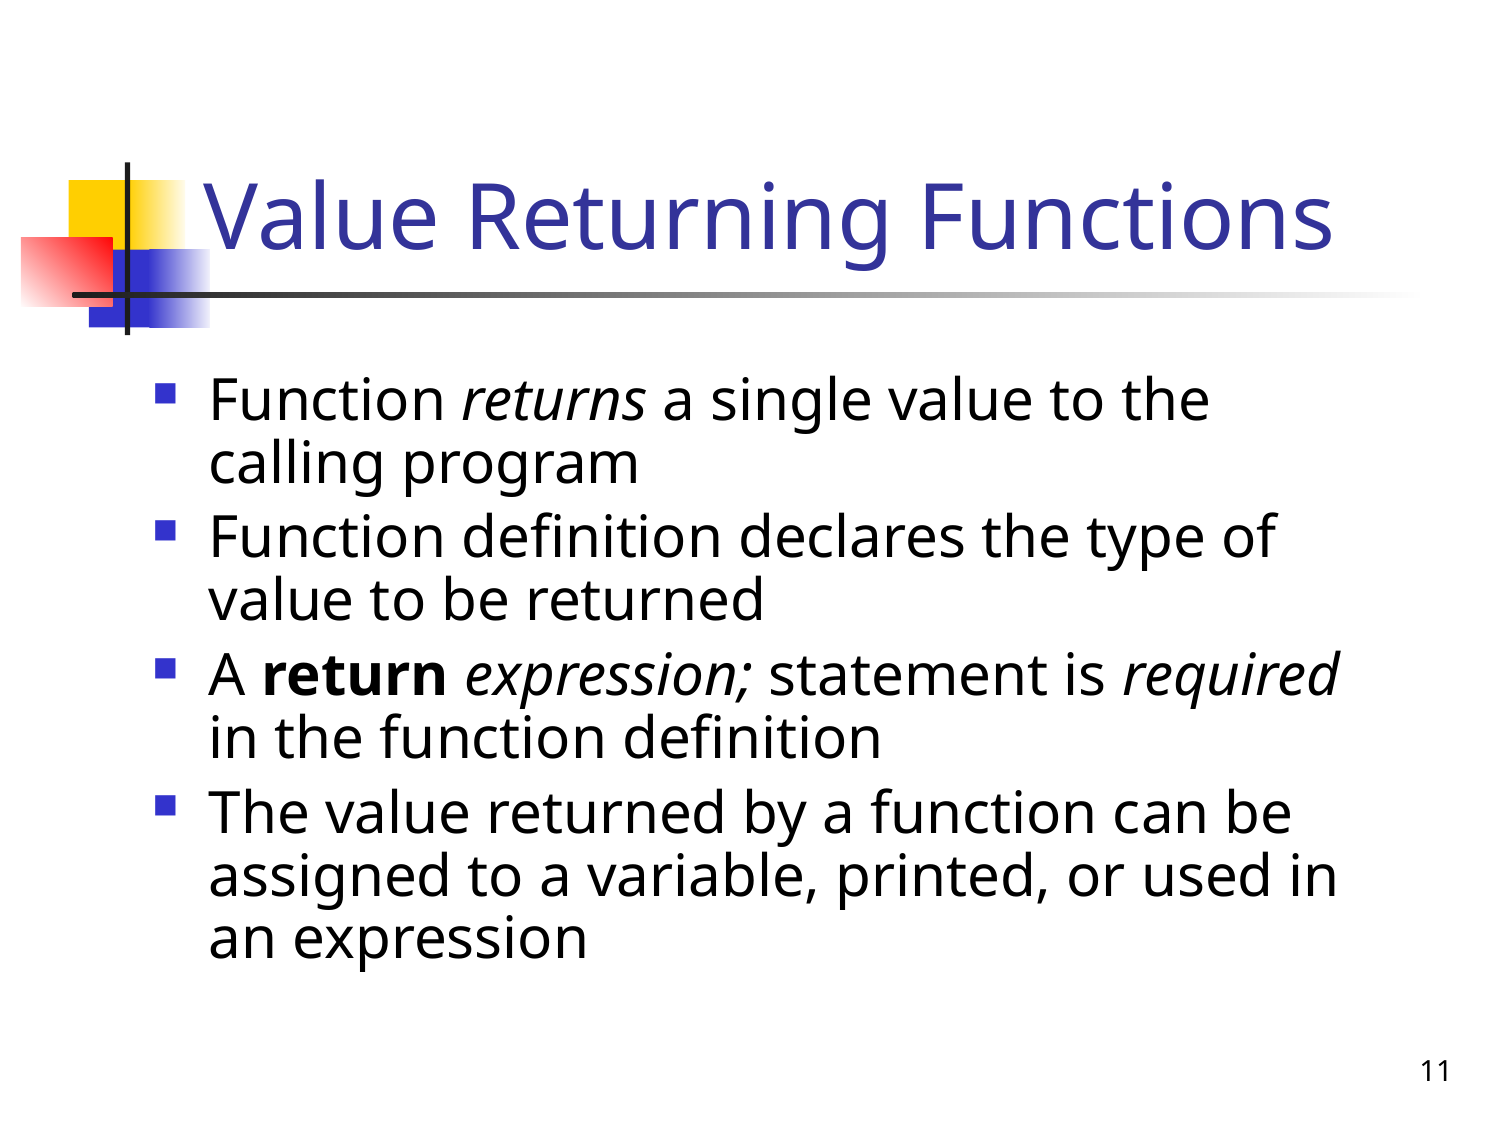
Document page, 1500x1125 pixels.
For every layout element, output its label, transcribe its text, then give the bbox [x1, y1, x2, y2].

list Function returns a single value to the calling program Function definition declares the type of value to be returned A return expression; statement is required in the function definition The value returned by a function can be assigned to a variable, printed, or used in an expression [137, 362, 1413, 1007]
title Value Returning Functions [188, 34, 1468, 276]
slide_number 11 [1154, 1023, 1468, 1100]
